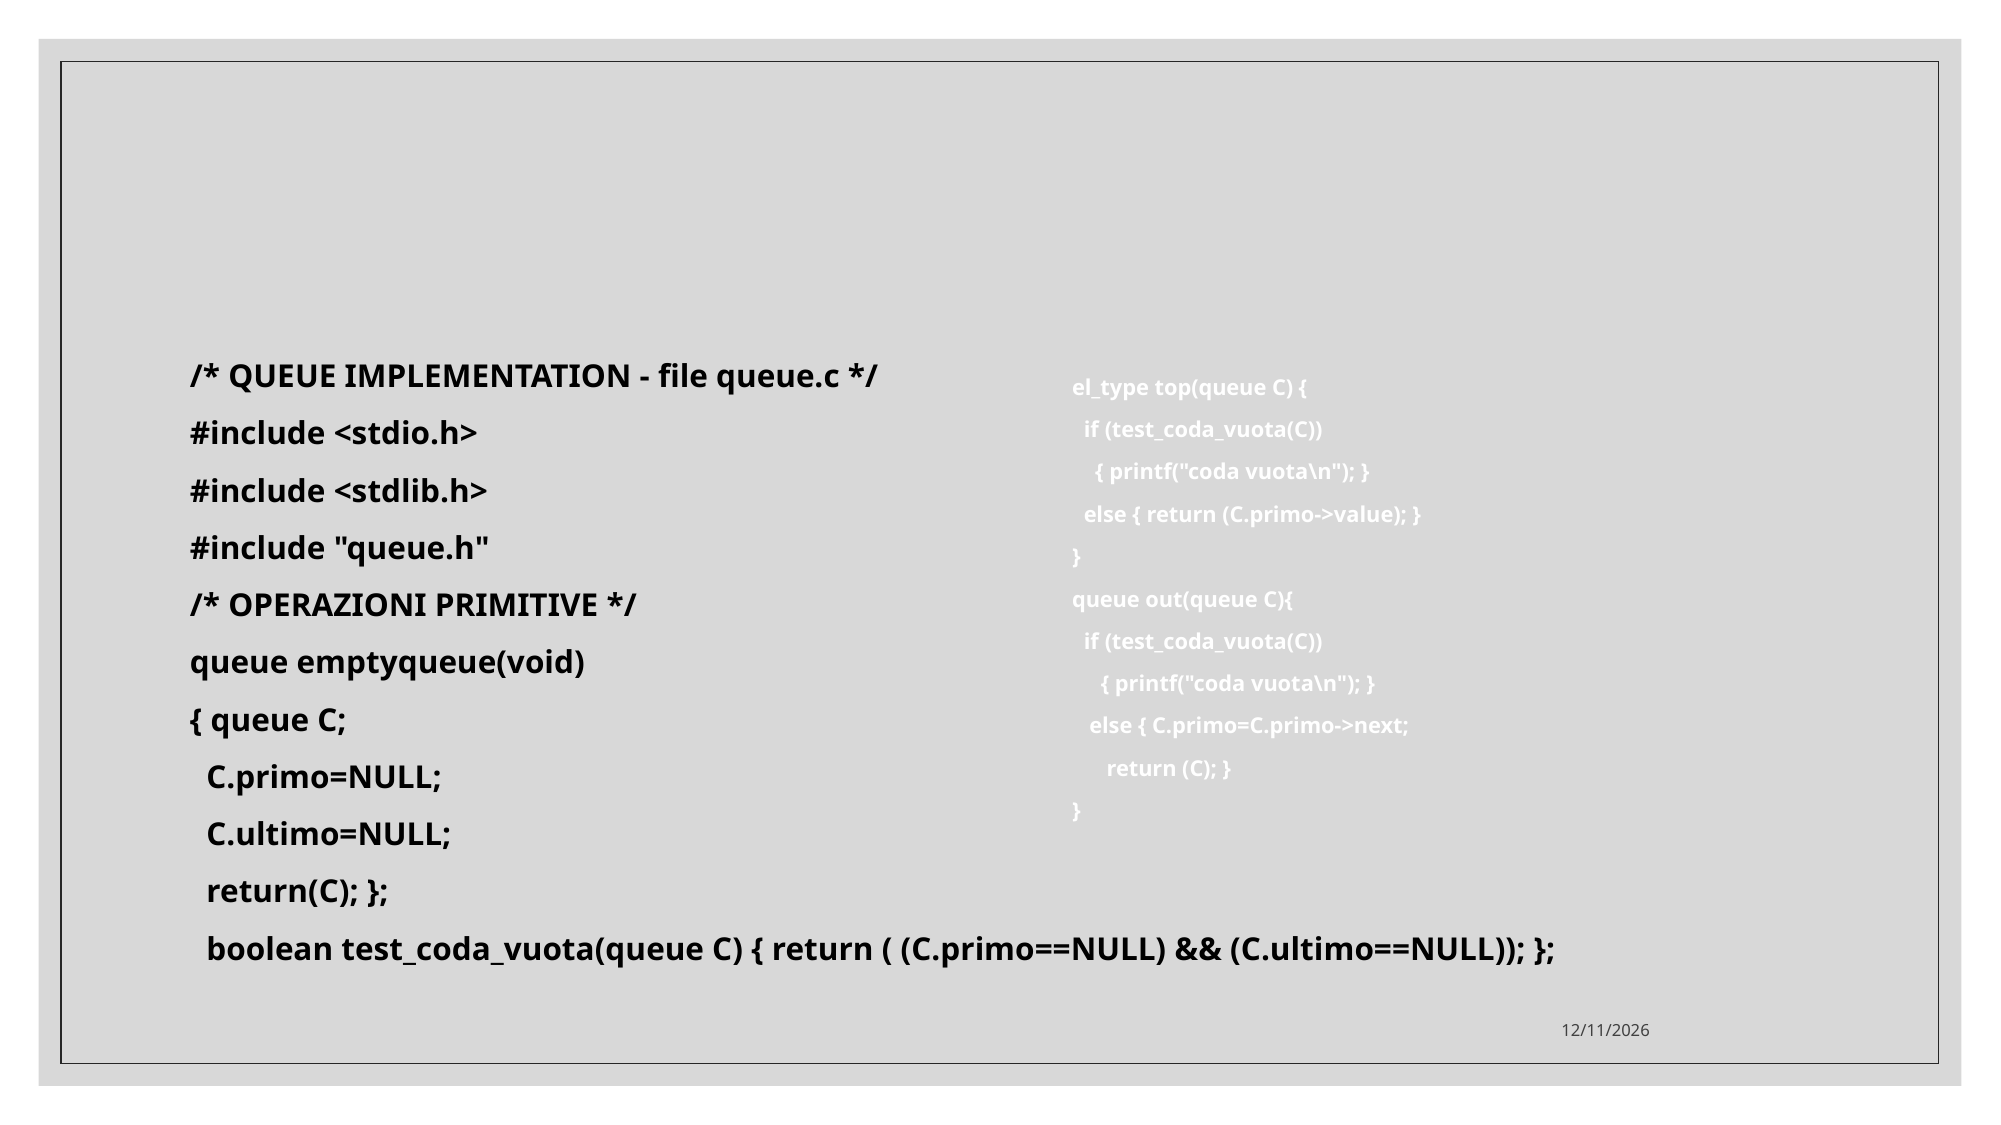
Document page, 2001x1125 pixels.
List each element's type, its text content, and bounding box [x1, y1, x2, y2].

text_box el_type top(queue C) { if (test_coda_vuota(C)) { printf("coda vuota\n"); } else { return (C.primo->value); } } queue out(queue C){ if (test_coda_vuota(C)) { printf("coda vuota\n"); } else { C.primo=C.primo->next; return (C); } } [1057, 369, 1731, 891]
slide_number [1190, 990, 1665, 1050]
list /* QUEUE IMPLEMENTATION - file queue.c */ #include <stdio.h> #include <stdlib.h> #include "queue.h" /* OPERAZIONI PRIMITIVE */ queue emptyqueue(void) { queue C; C.primo=NULL; C.ultimo=NULL; return(C); }; boolean test_coda_vuota(queue C) { return ( (C.primo==NULL) && (C.ultimo==NULL)); }; [174, 345, 1825, 977]
